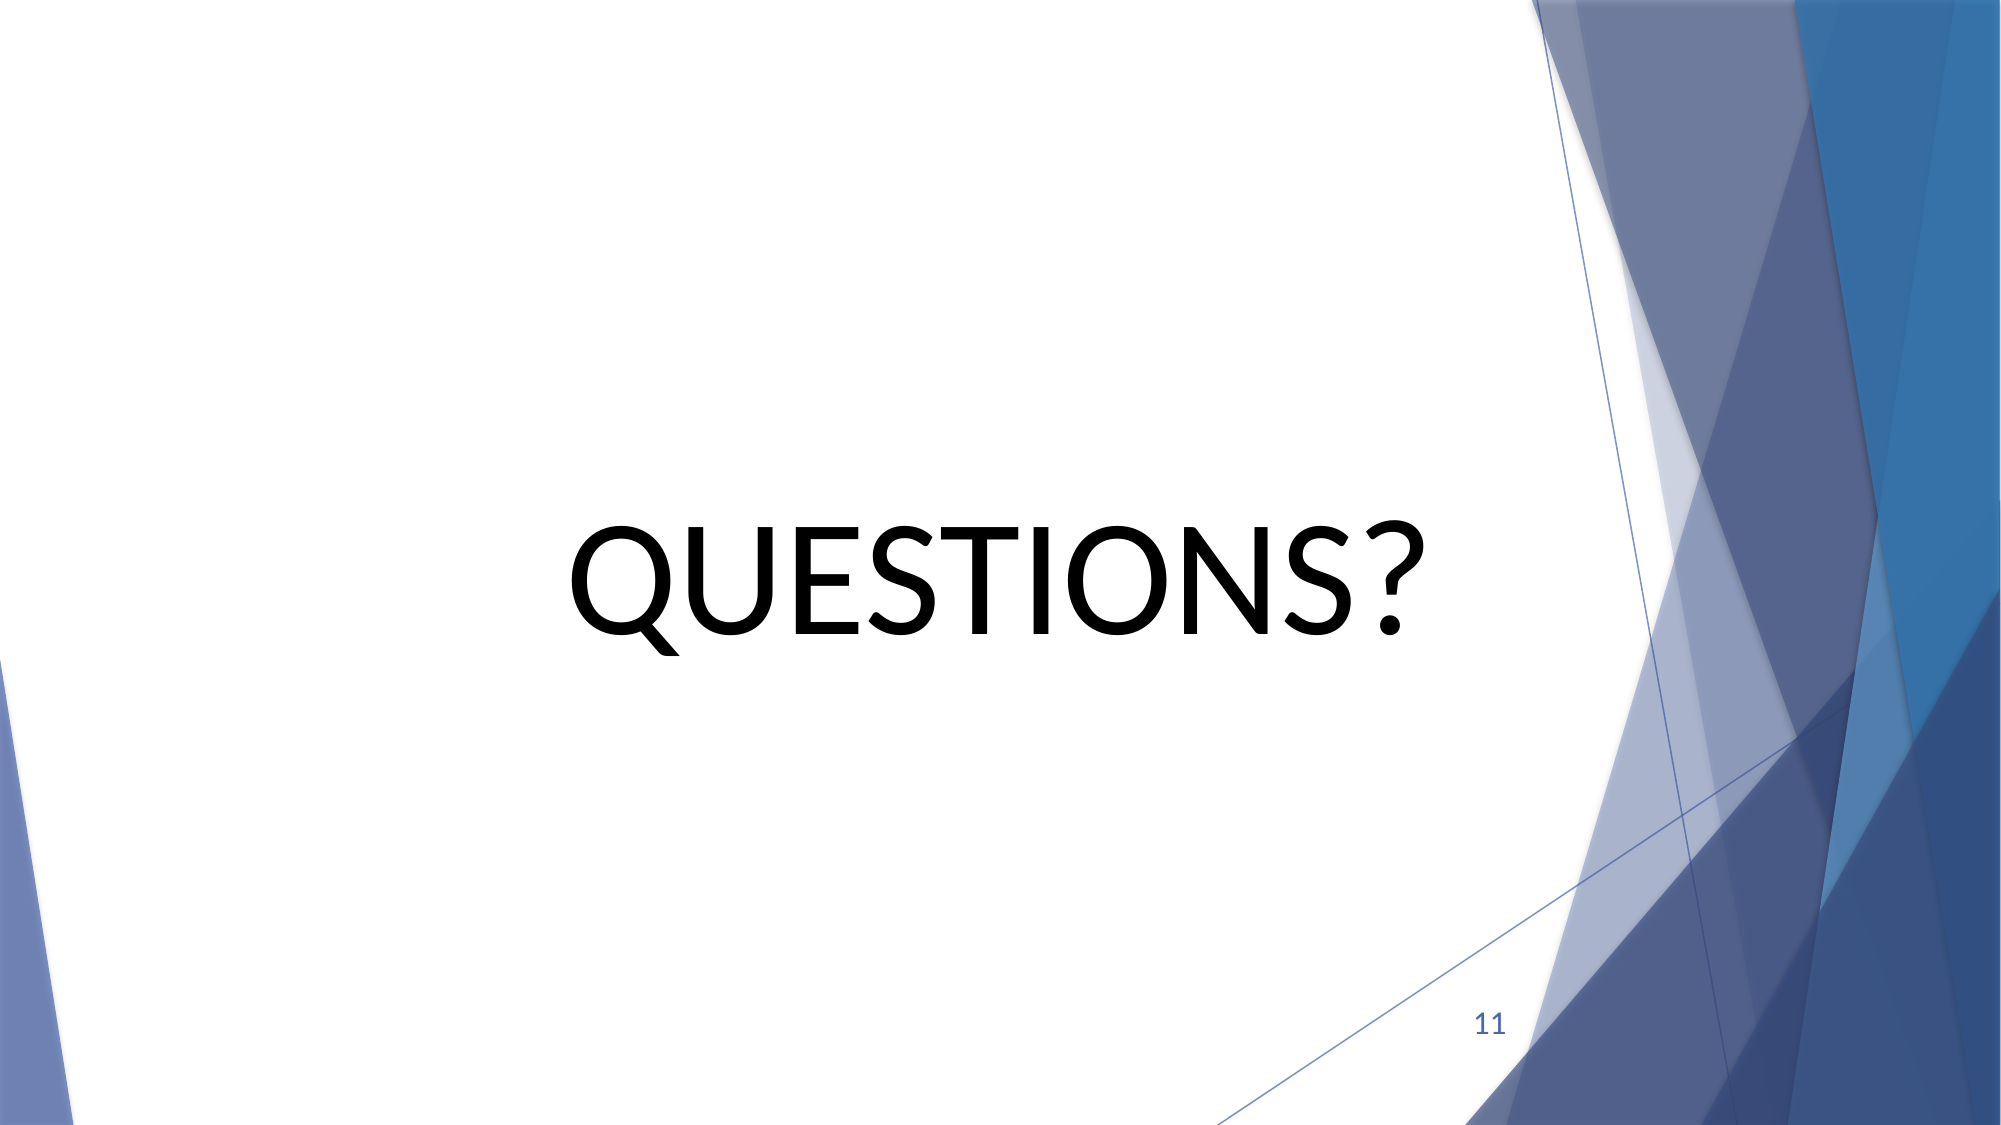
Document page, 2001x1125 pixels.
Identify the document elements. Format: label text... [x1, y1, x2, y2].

slide_number 11 [1409, 991, 1522, 1051]
title QUESTIONS? [294, 449, 1706, 676]
